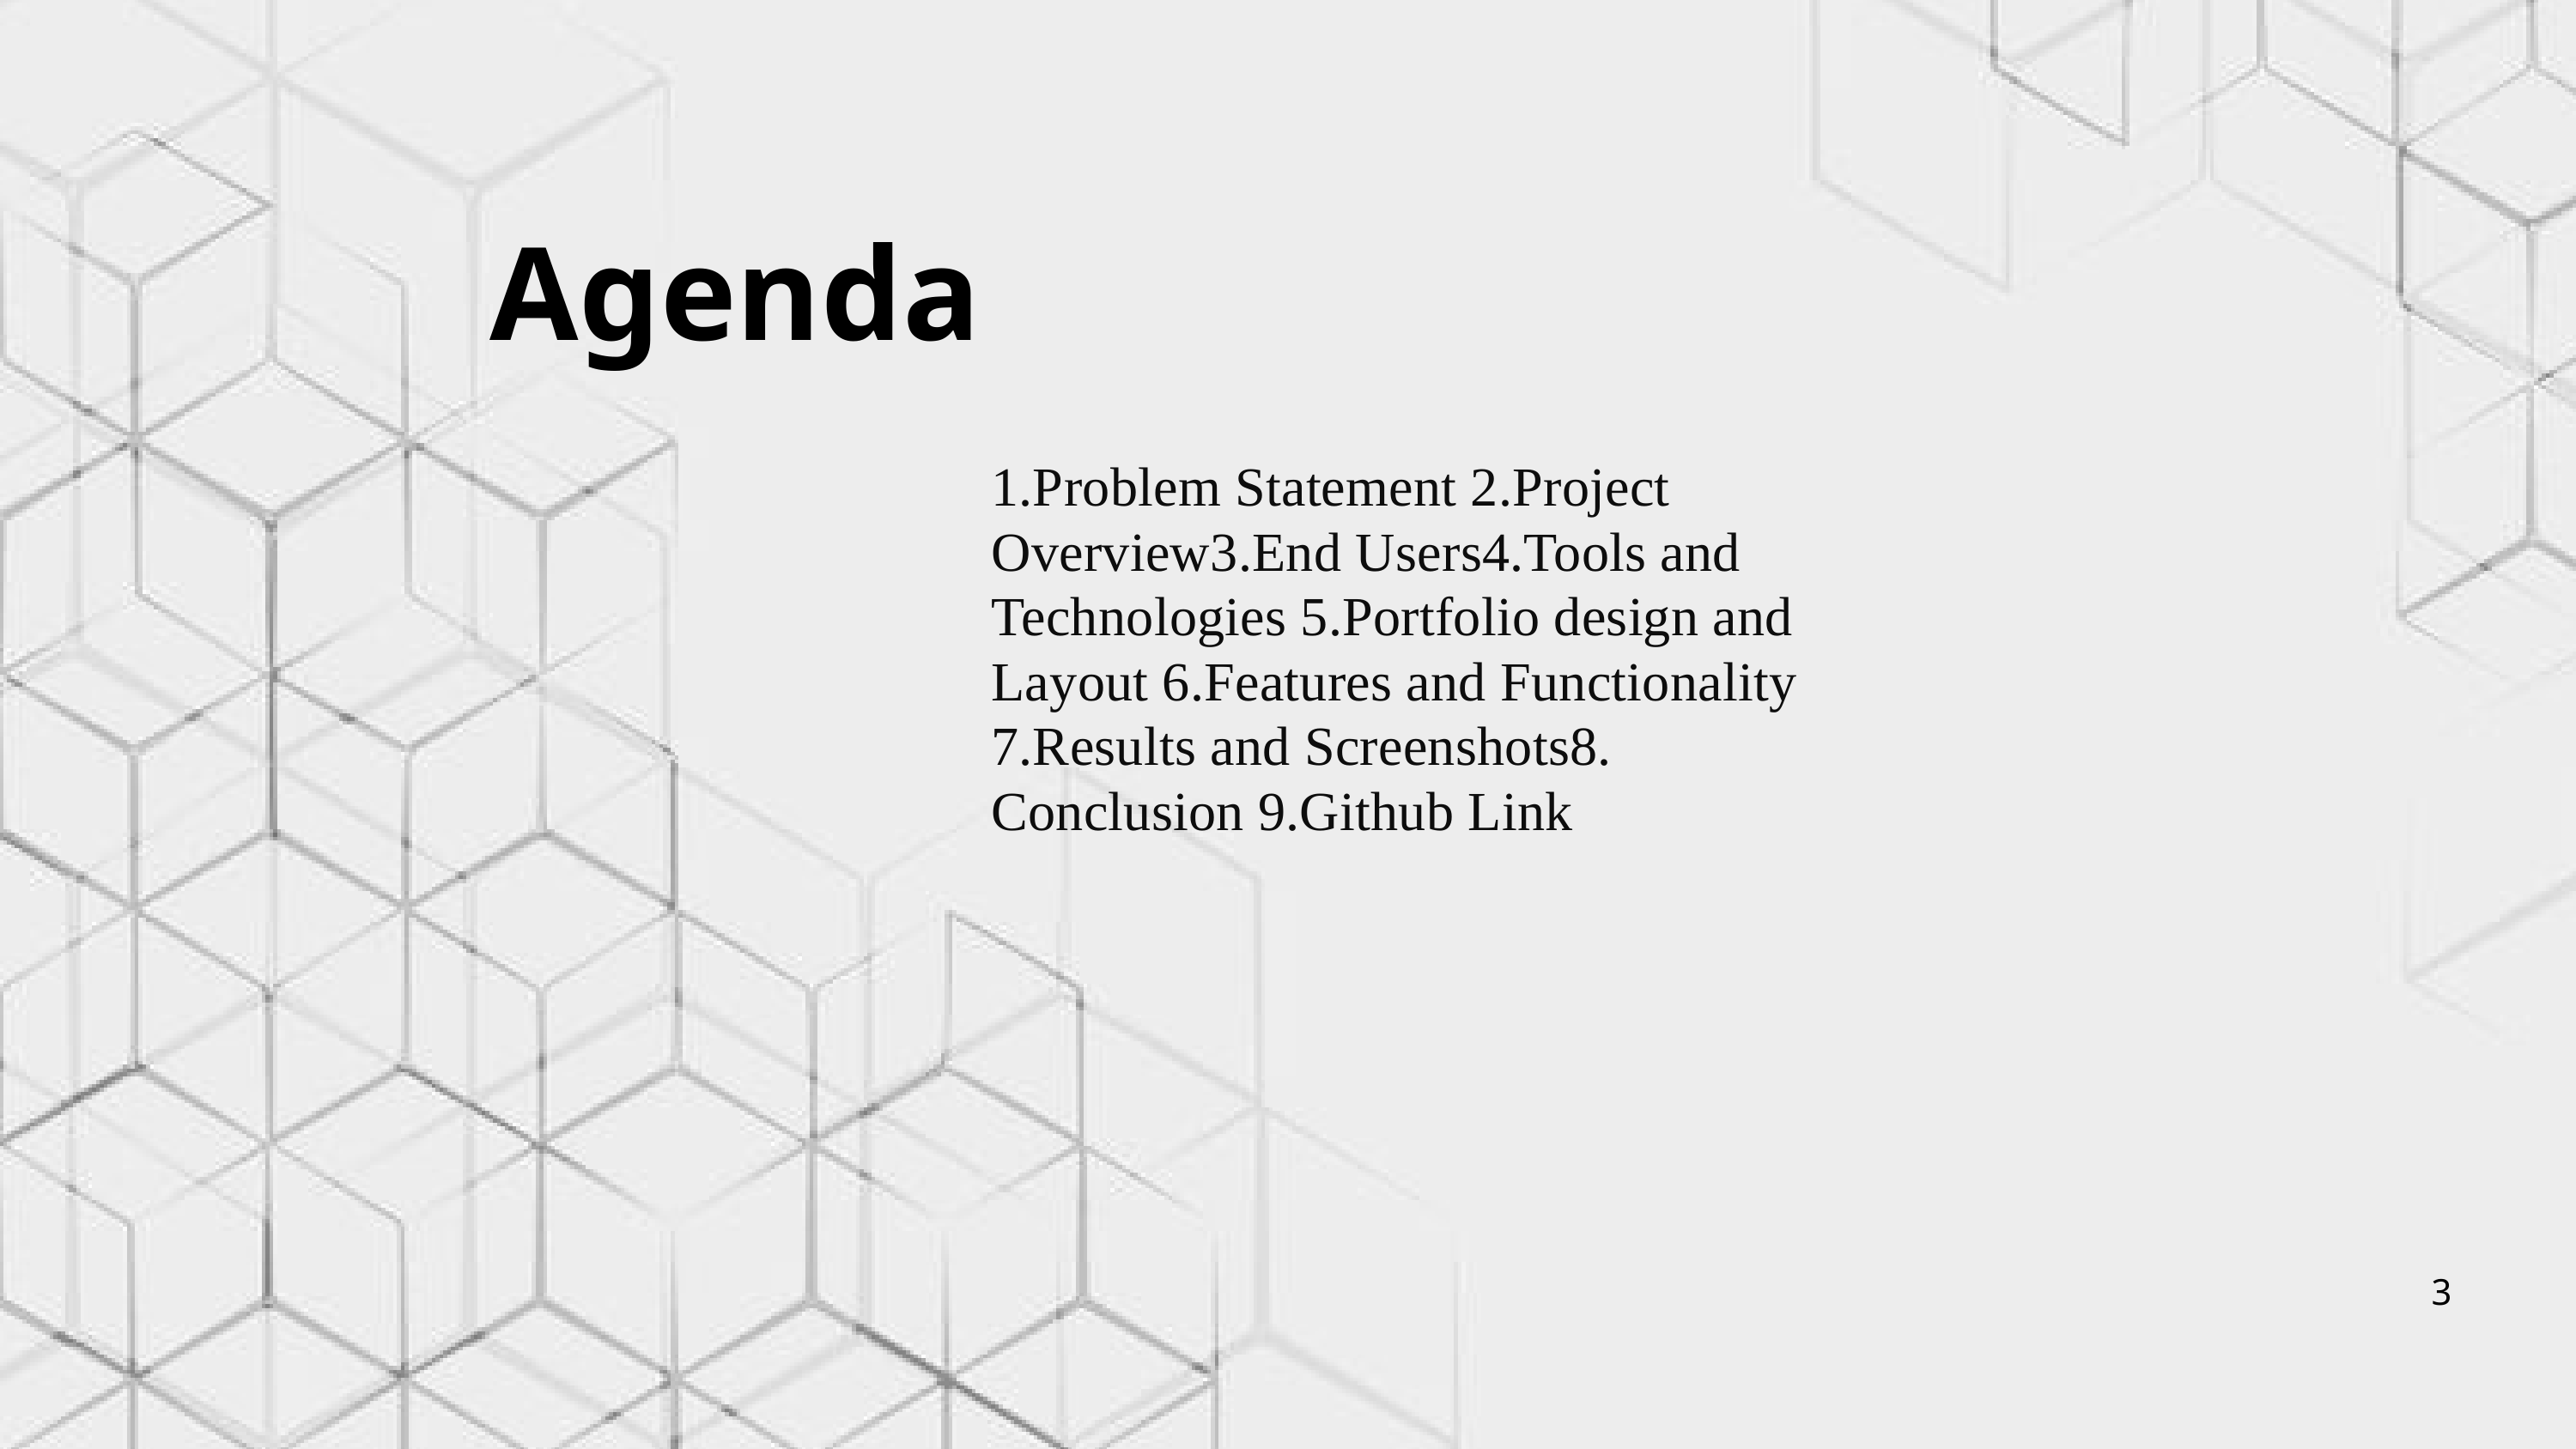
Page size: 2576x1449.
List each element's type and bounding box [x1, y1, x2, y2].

text_box [0, 0, 2576, 1449]
